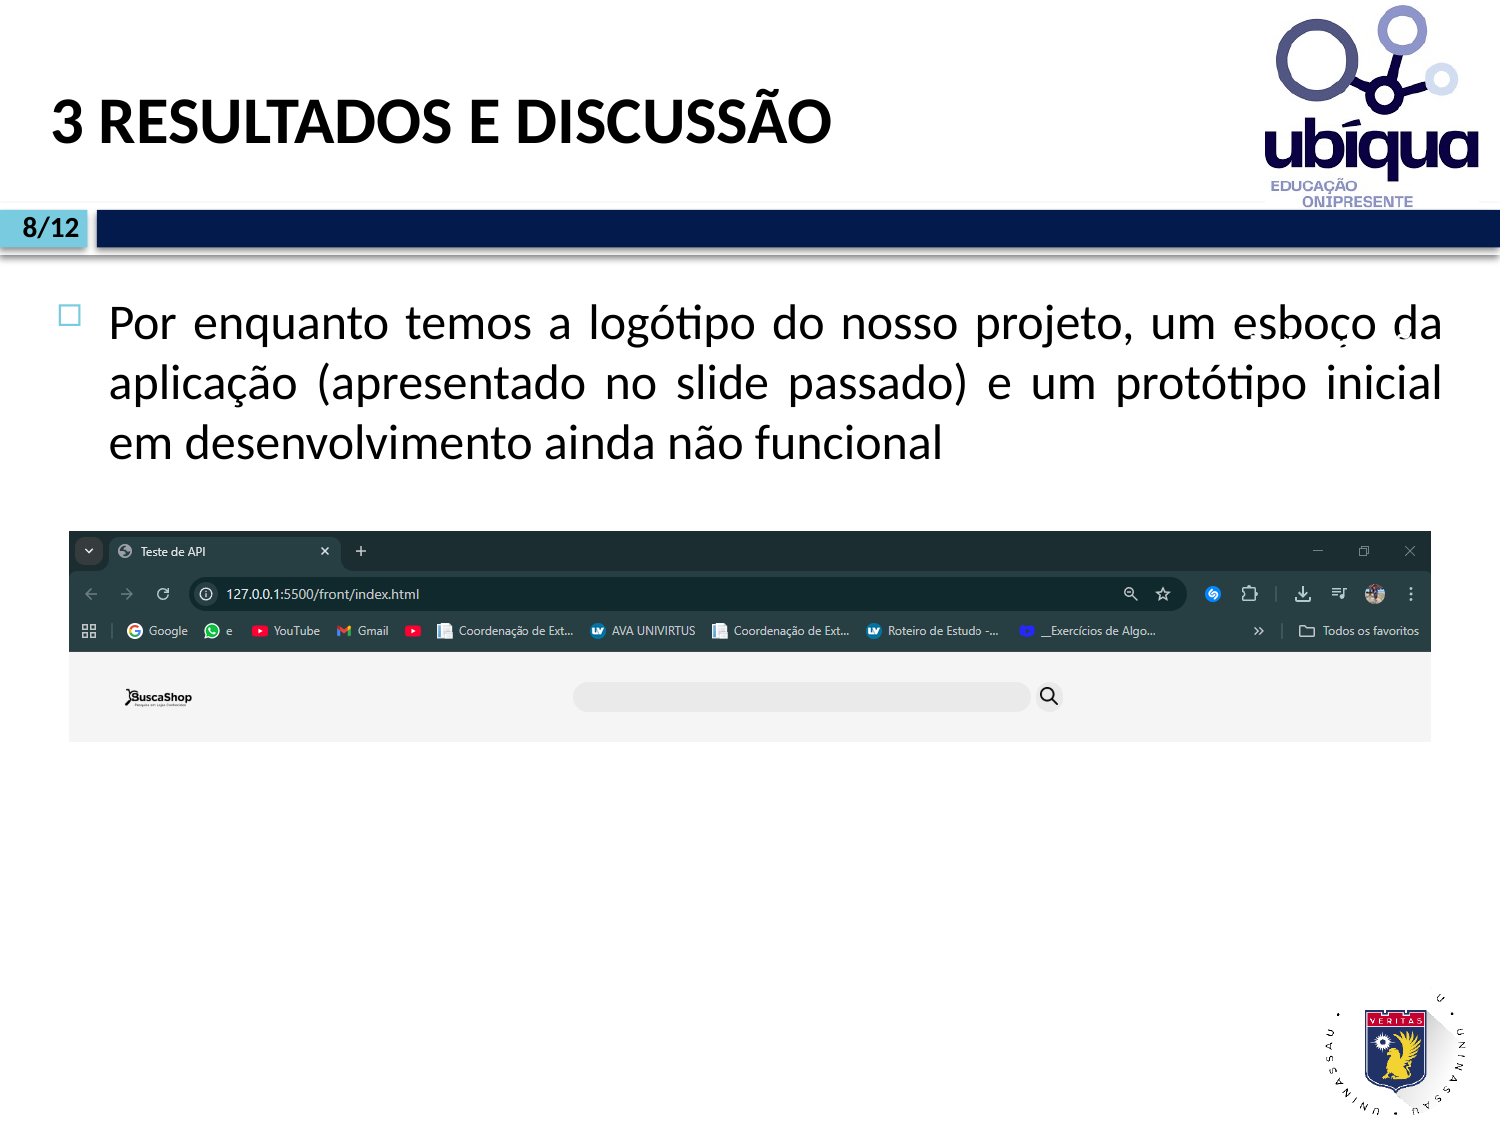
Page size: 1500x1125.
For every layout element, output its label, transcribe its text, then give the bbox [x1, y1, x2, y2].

text_box 1. Introdução [1197, 318, 1500, 374]
slide_number 8/12 [0, 203, 103, 249]
text_box 3 RESULTADOS E DISCUSSÃO [35, 35, 1259, 198]
list Por enquanto temos a logótipo do nosso projeto, um esboço da aplicação (apresentado no slide passado) e um protótipo inicial em desenvolvimento ainda não funcional [41, 207, 1459, 1071]
picture [1265, 4, 1480, 209]
picture [69, 531, 1480, 1125]
